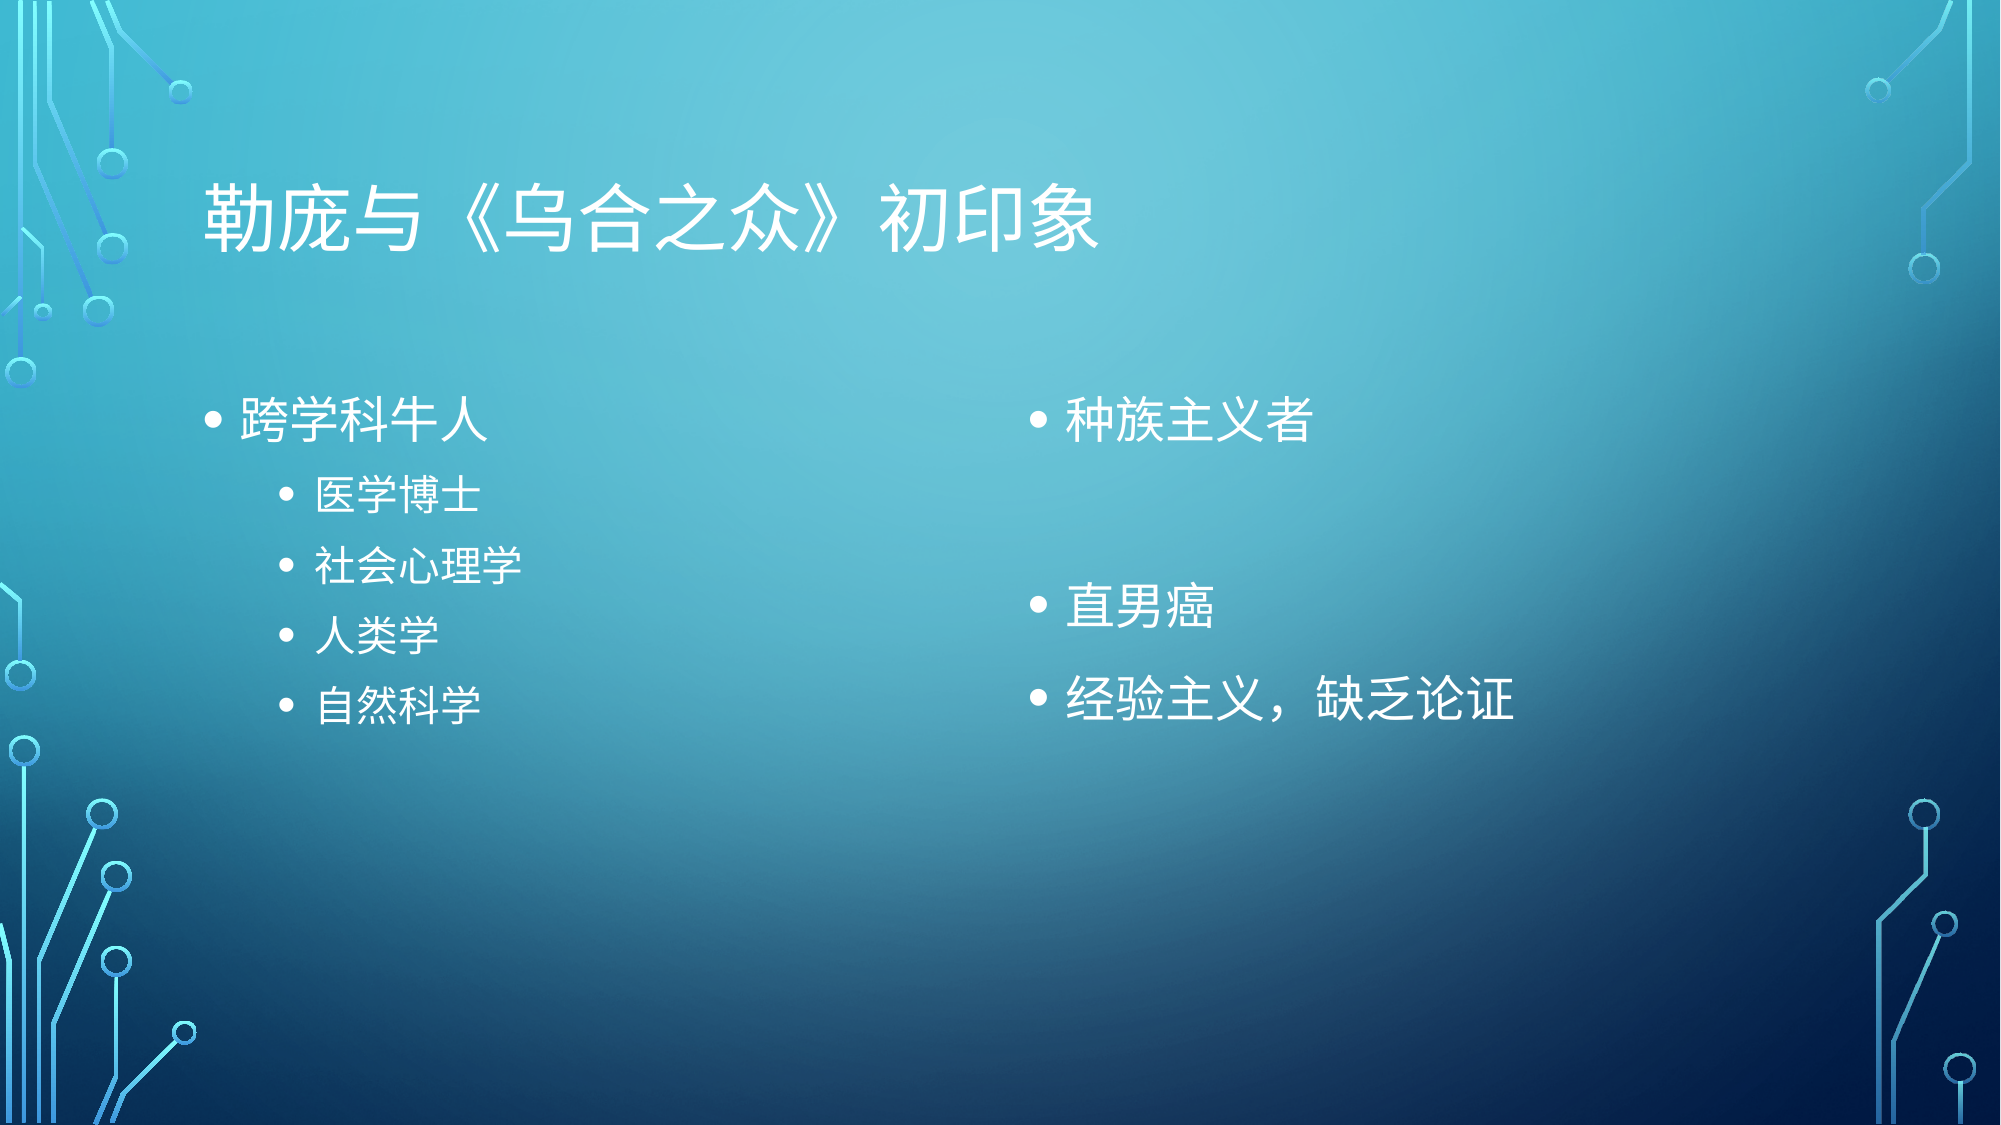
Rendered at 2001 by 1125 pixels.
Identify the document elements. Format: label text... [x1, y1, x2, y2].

list 种族主义者 直男癌 经验主义，缺乏论证 [1012, 369, 1813, 950]
title 勒庞与《乌合之众》初印象 [187, 101, 1813, 344]
list 跨学科牛人 医学博士 社会心理学 人类学 自然科学 [187, 369, 988, 950]
